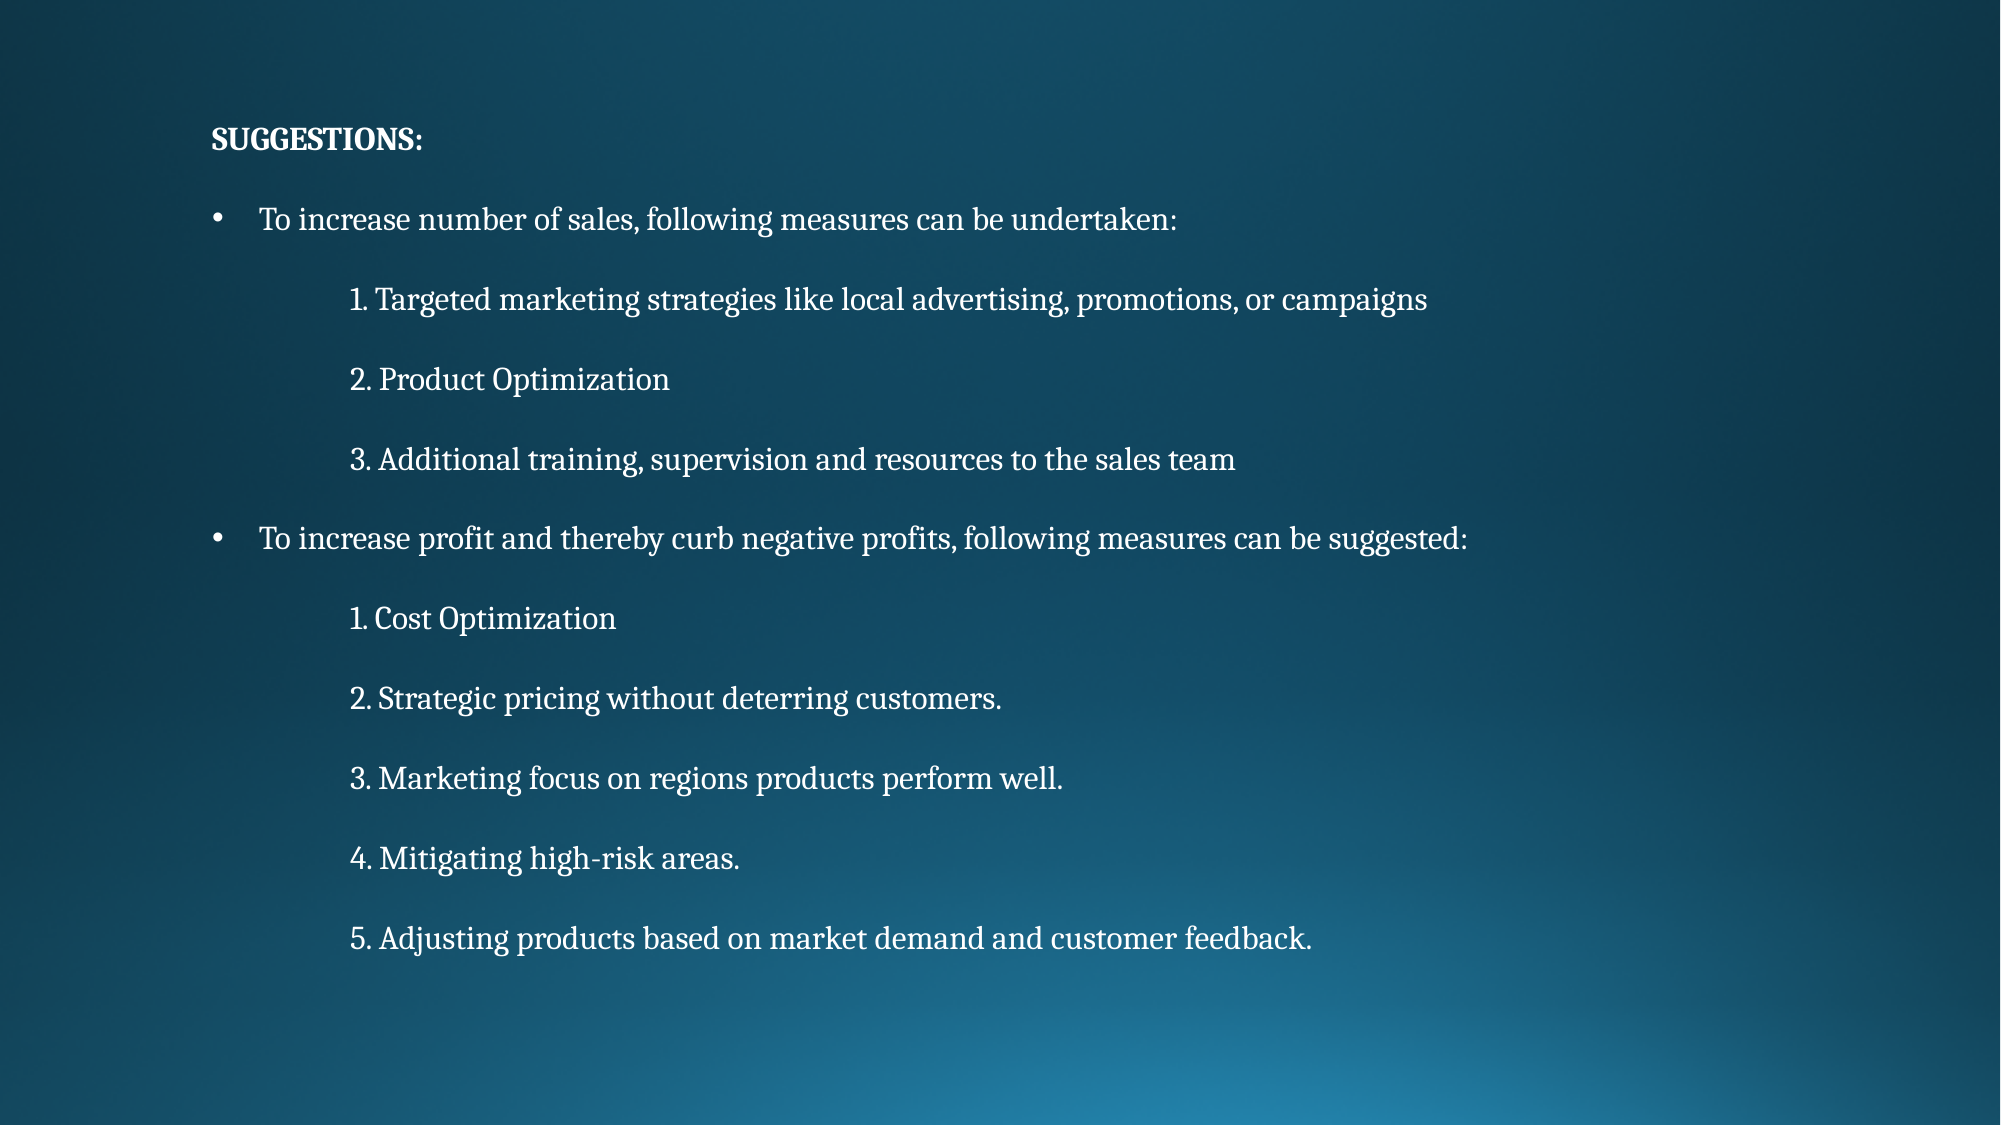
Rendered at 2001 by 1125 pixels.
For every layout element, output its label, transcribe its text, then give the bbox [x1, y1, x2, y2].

text_box SUGGESTIONS: To increase number of sales, following measures can be undertaken: 1. Targeted marketing strategies like local advertising, promotions, or campaigns 2. Product Optimization 3. Additional training, supervision and resources to the sales team To increase profit and thereby curb negative profits, following measures can be suggested: 1. Cost Optimization 2. Strategic pricing without deterring customers. 3. Marketing focus on regions products perform well. 4. Mitigating high-risk areas. 5. Adjusting products based on market demand and customer feedback. [197, 110, 2000, 1044]
picture [0, 0, 2001, 1125]
